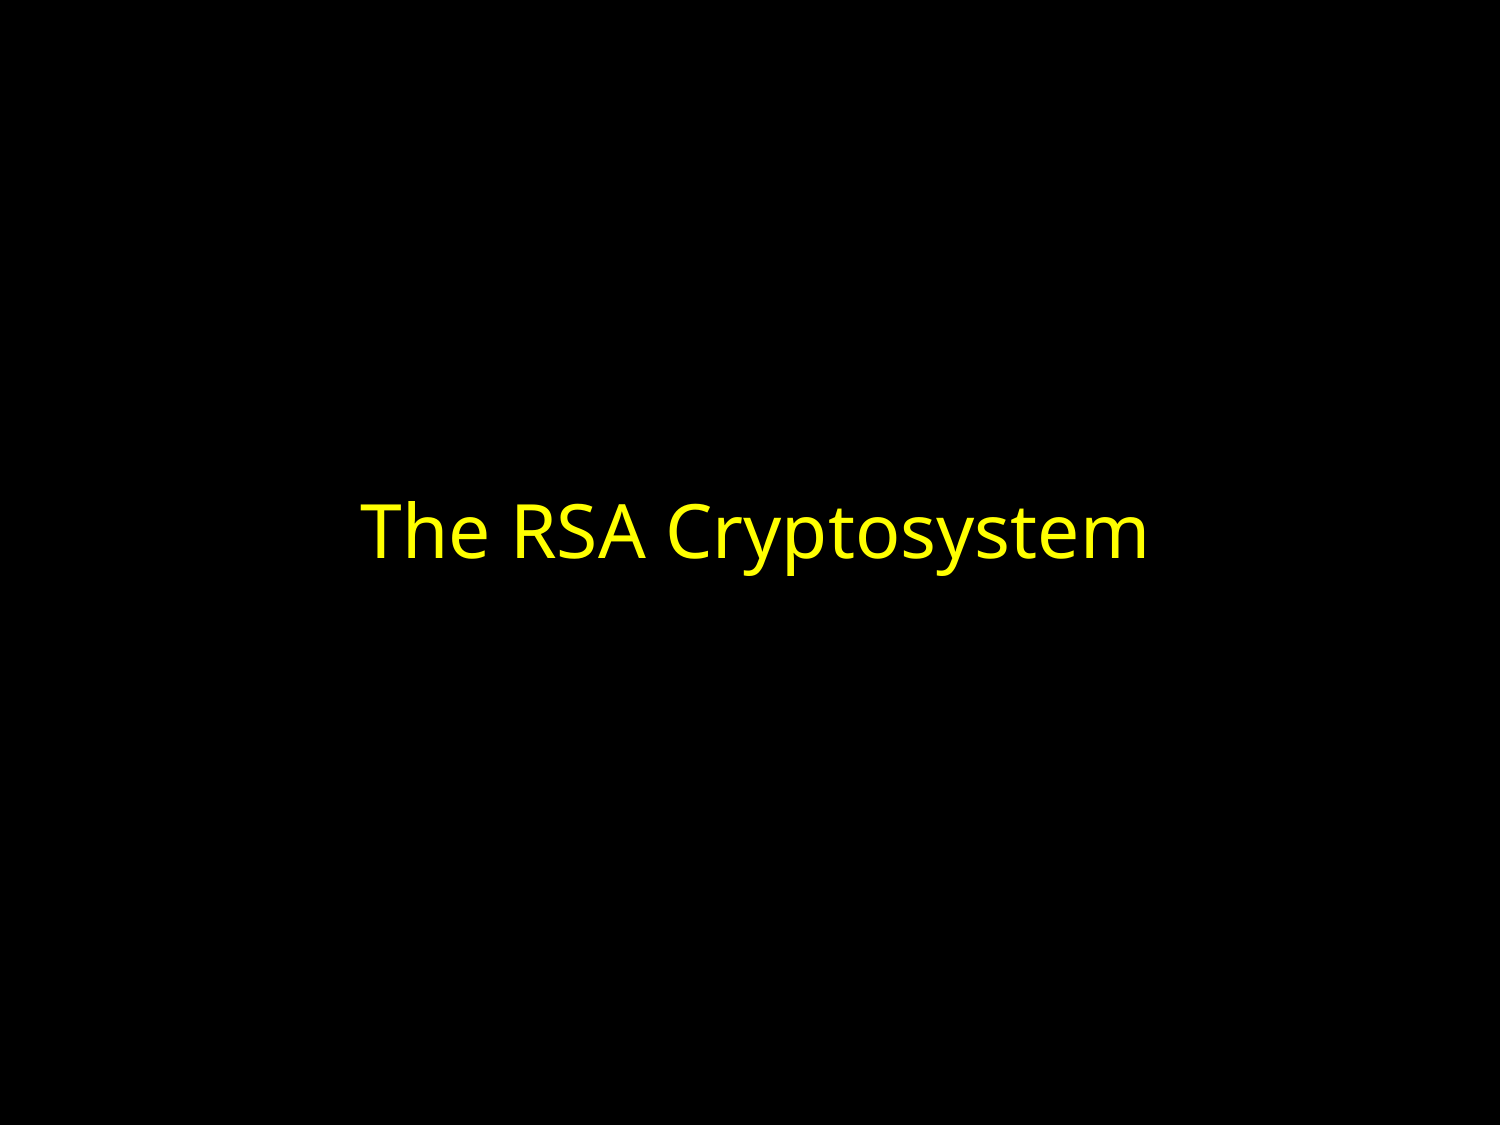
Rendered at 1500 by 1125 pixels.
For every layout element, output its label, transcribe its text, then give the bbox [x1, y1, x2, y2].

title The RSA Cryptosystem [118, 434, 1394, 622]
